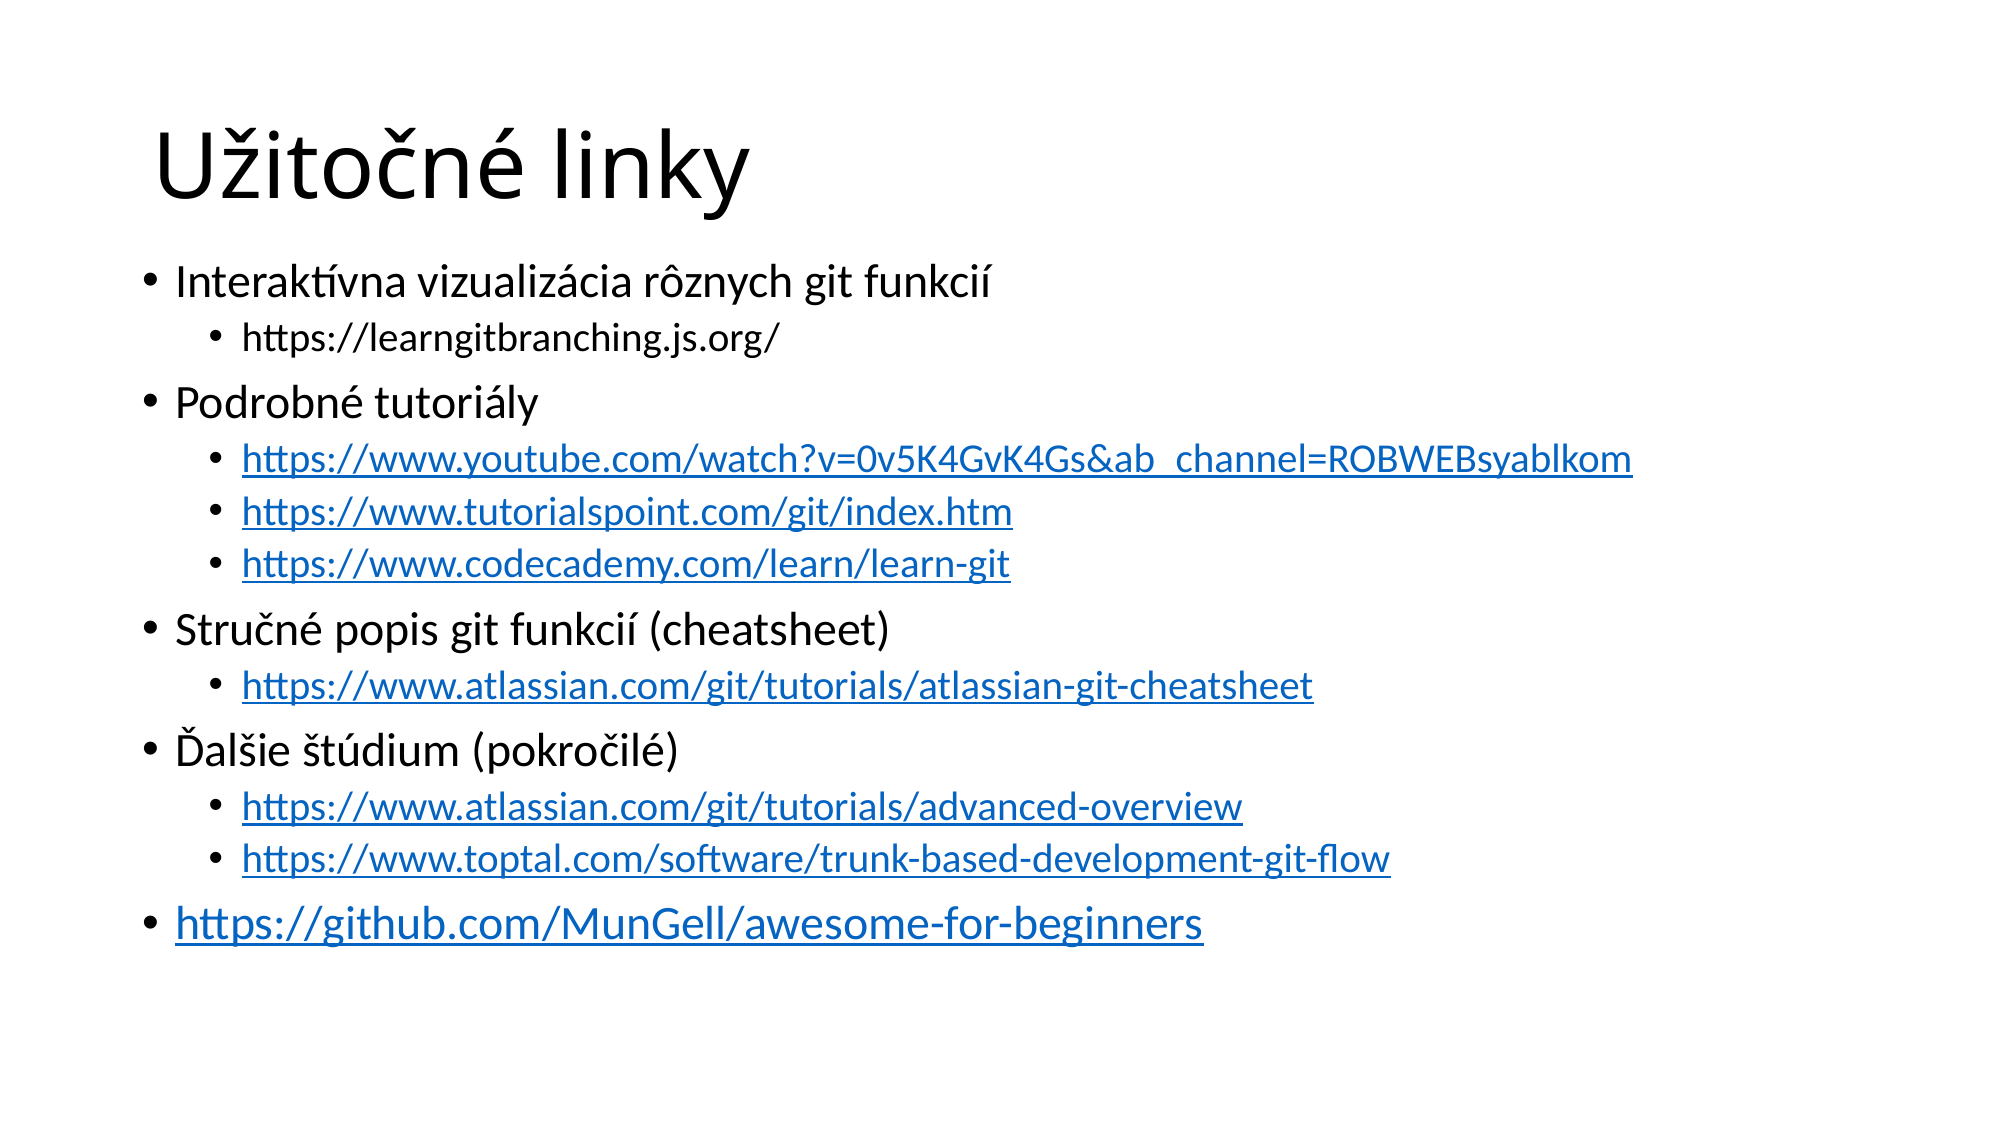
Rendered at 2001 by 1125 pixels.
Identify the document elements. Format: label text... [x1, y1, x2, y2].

title Užitočné linky [137, 59, 1863, 248]
list Interaktívna vizualizácia rôznych git funkcií https://learngitbranching.js.org/ Podrobné tutoriály https://www.youtube.com/watch?v=0v5K4GvK4Gs&ab_channel=ROBWEBsyablkom https://www.tutorialspoint.com/git/index.htm https://www.codecademy.com/learn/learn-git Stručné popis git funkcií (cheatsheet) https://www.atlassian.com/git/tutorials/atlassian-git-cheatsheet Ďalšie štúdium (pokročilé) https://www.atlassian.com/git/tutorials/advanced-overview https://www.toptal.com/software/trunk-based-development-git-flow https://github.com/MunGell/awesome-for-beginners [127, 248, 2000, 963]
